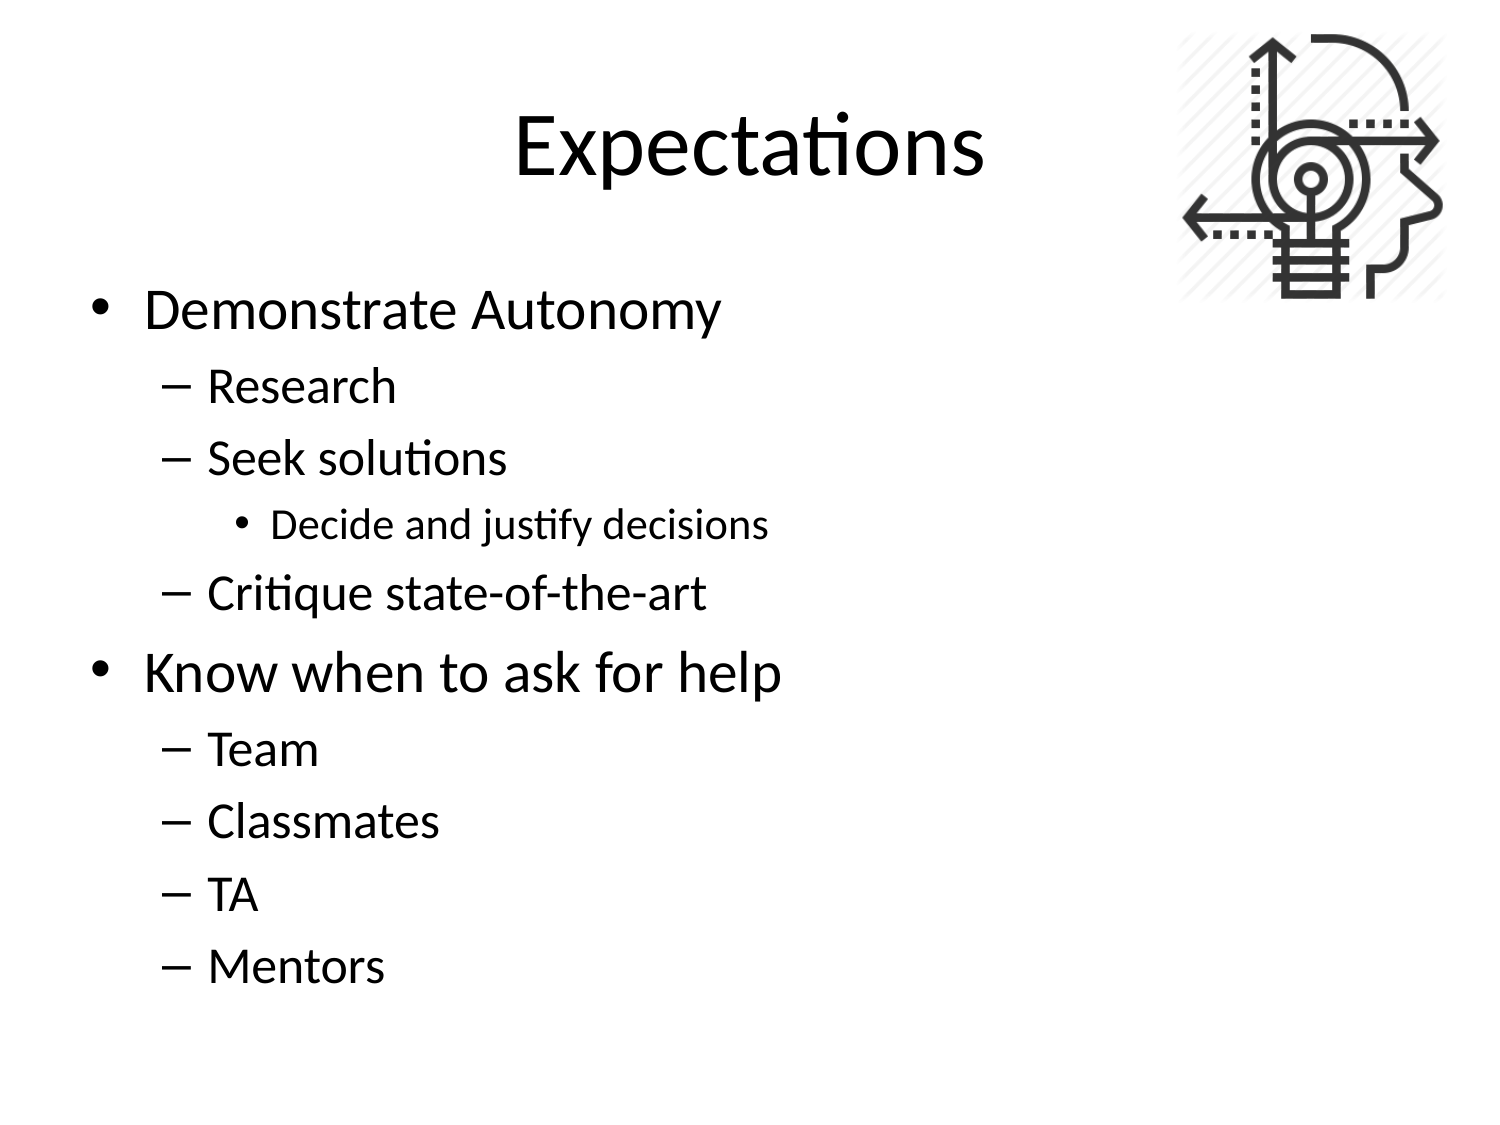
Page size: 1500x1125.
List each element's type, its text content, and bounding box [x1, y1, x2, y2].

picture [1174, 30, 1448, 303]
title Expectations [75, 45, 1169, 233]
list Demonstrate Autonomy Research Seek solutions Decide and justify decisions Critique state-of-the-art Know when to ask for help Team Classmates TA Mentors [75, 262, 1425, 1005]
